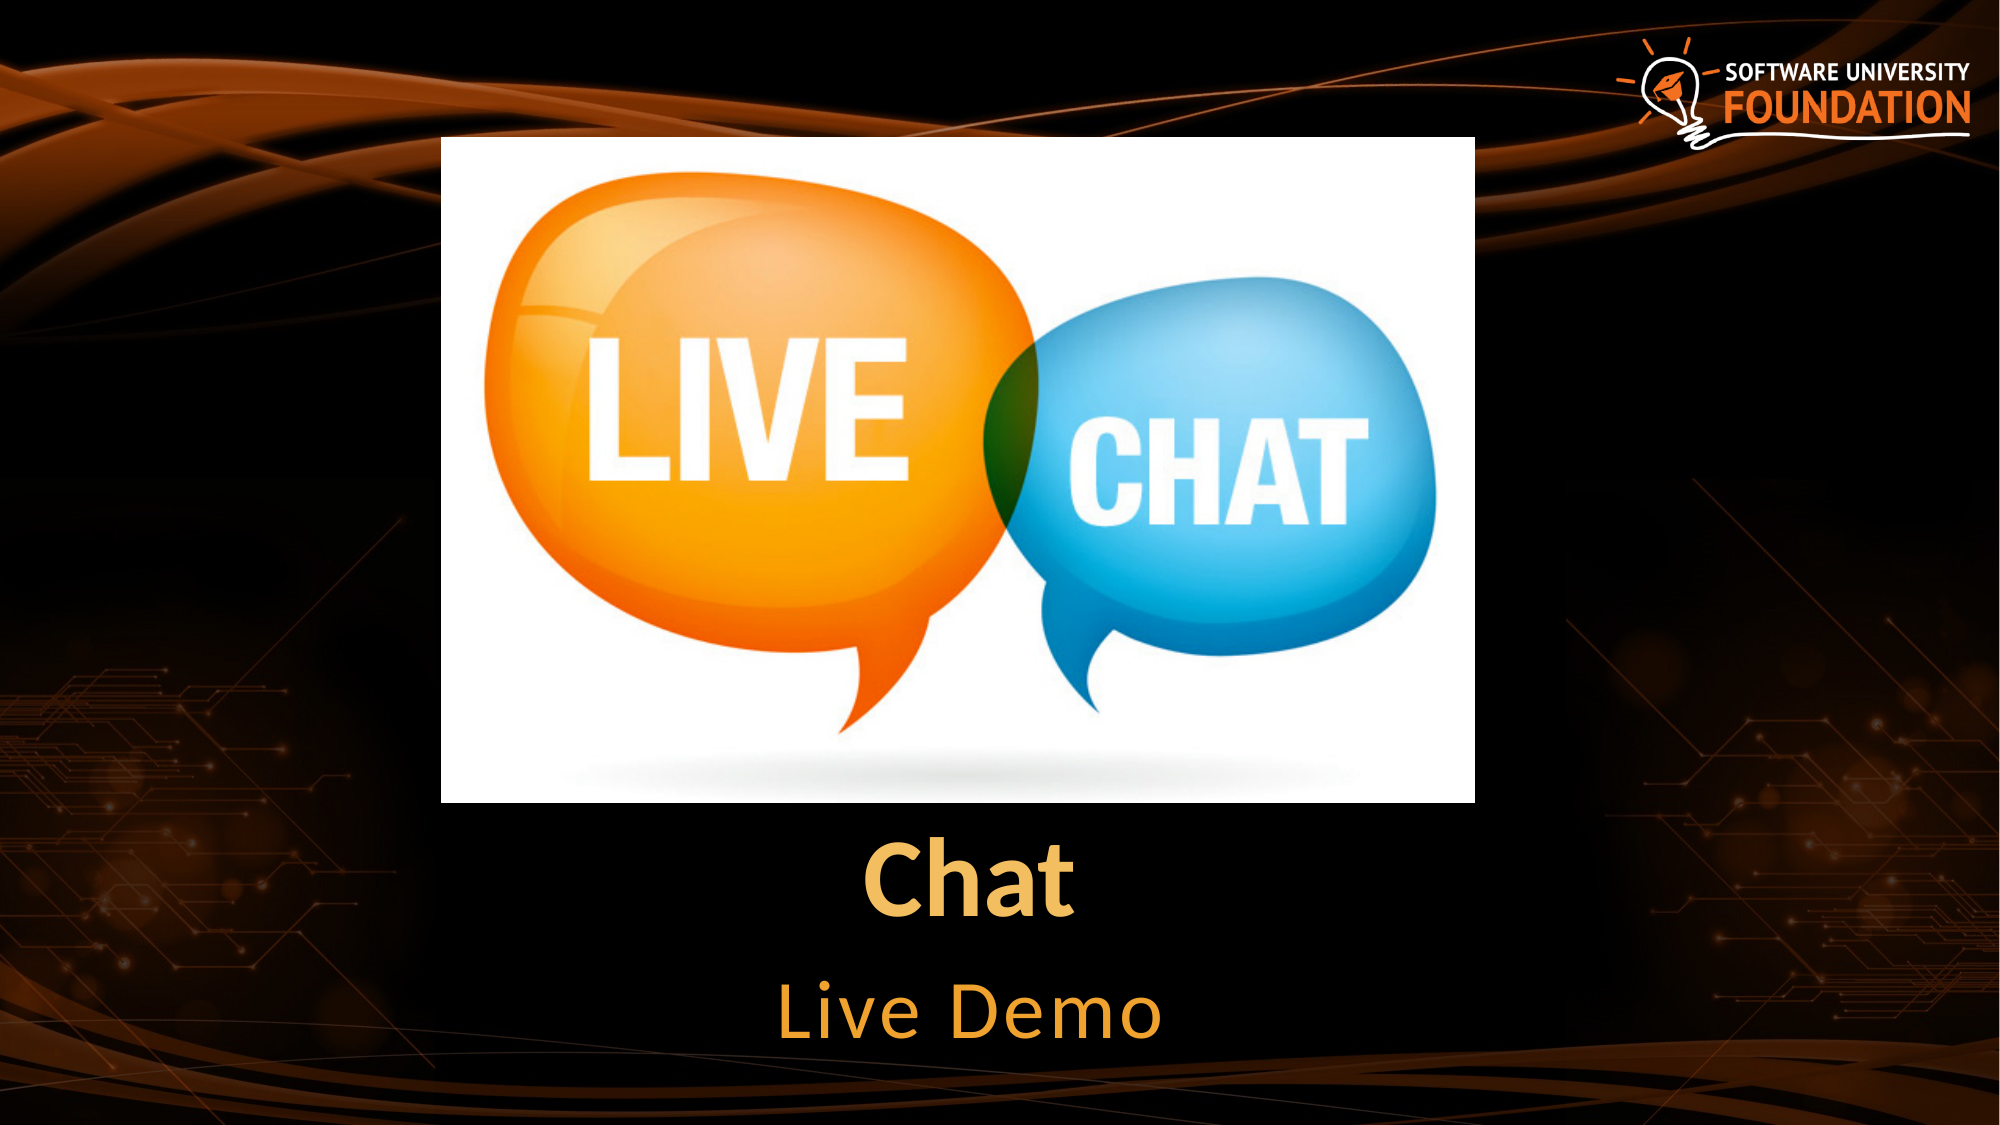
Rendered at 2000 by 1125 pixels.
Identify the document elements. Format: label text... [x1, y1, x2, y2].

picture [0, 0, 2000, 1125]
list Live Demo [237, 944, 1704, 1057]
title Chat [237, 812, 1704, 944]
